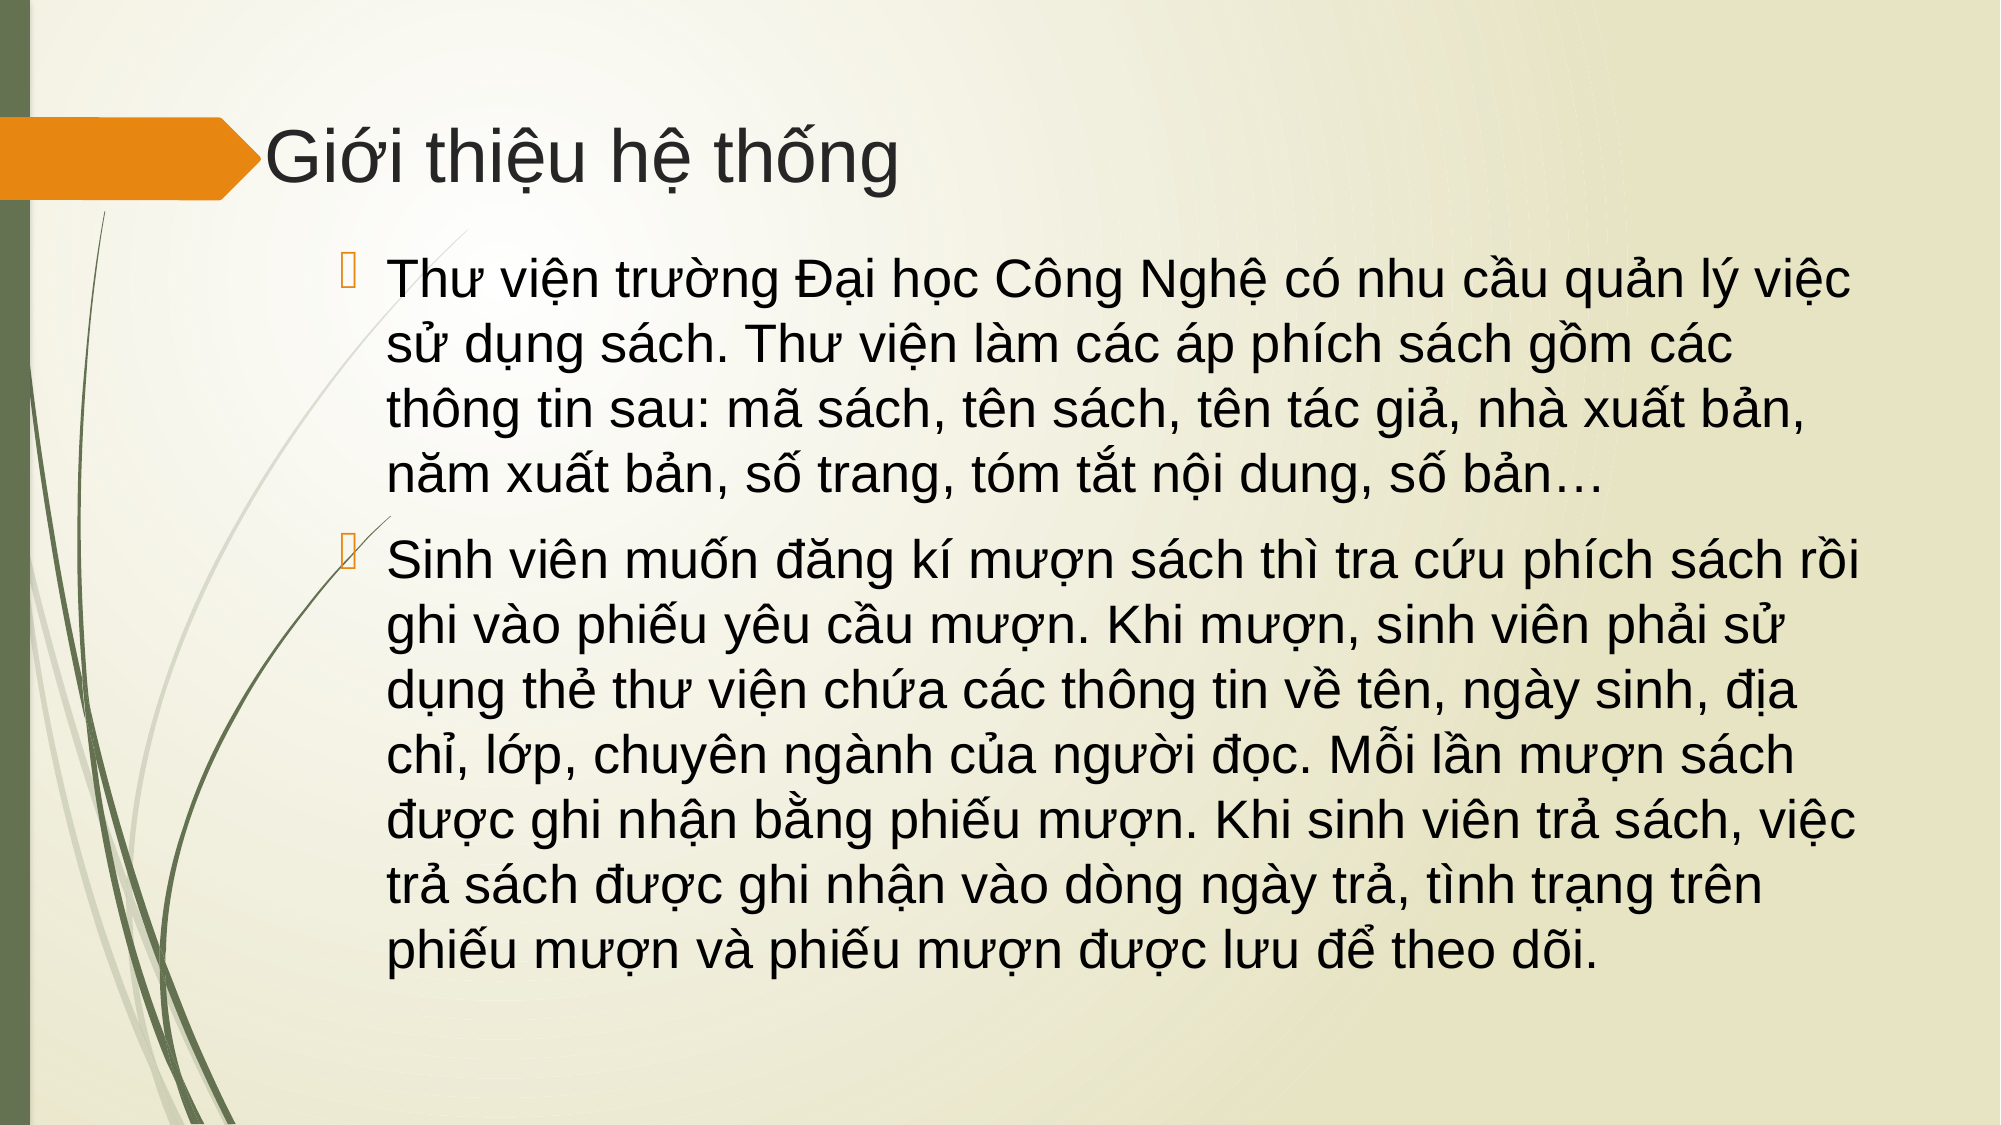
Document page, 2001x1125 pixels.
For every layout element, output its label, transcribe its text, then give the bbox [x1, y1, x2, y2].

list Thư viện trường Đại học Công Nghệ có nhu cầu quản lý việc sử dụng sách. Thư viện làm các áp phích sách gồm các thông tin sau: mã sách, tên sách, tên tác giả, nhà xuất bản, năm xuất bản, số trang, tóm tắt nội dung, số bản… Sinh viên muốn đăng kí mượn sách thì tra cứu phích sách rồi ghi vào phiếu yêu cầu mượn. Khi mượn, sinh viên phải sử dụng thẻ thư viện chứa các thông tin về tên, ngày sinh, địa chỉ, lớp, chuyên ngành của người đọc. Mỗi lần mượn sách được ghi nhận bằng phiếu mượn. Khi sinh viên trả sách, việc trả sách được ghi nhận vào dòng ngày trả, tình trạng trên phiếu mượn và phiếu mượn được lưu để theo dõi. [249, 236, 1889, 975]
title Giới thiệu hệ thống [249, 99, 1650, 236]
